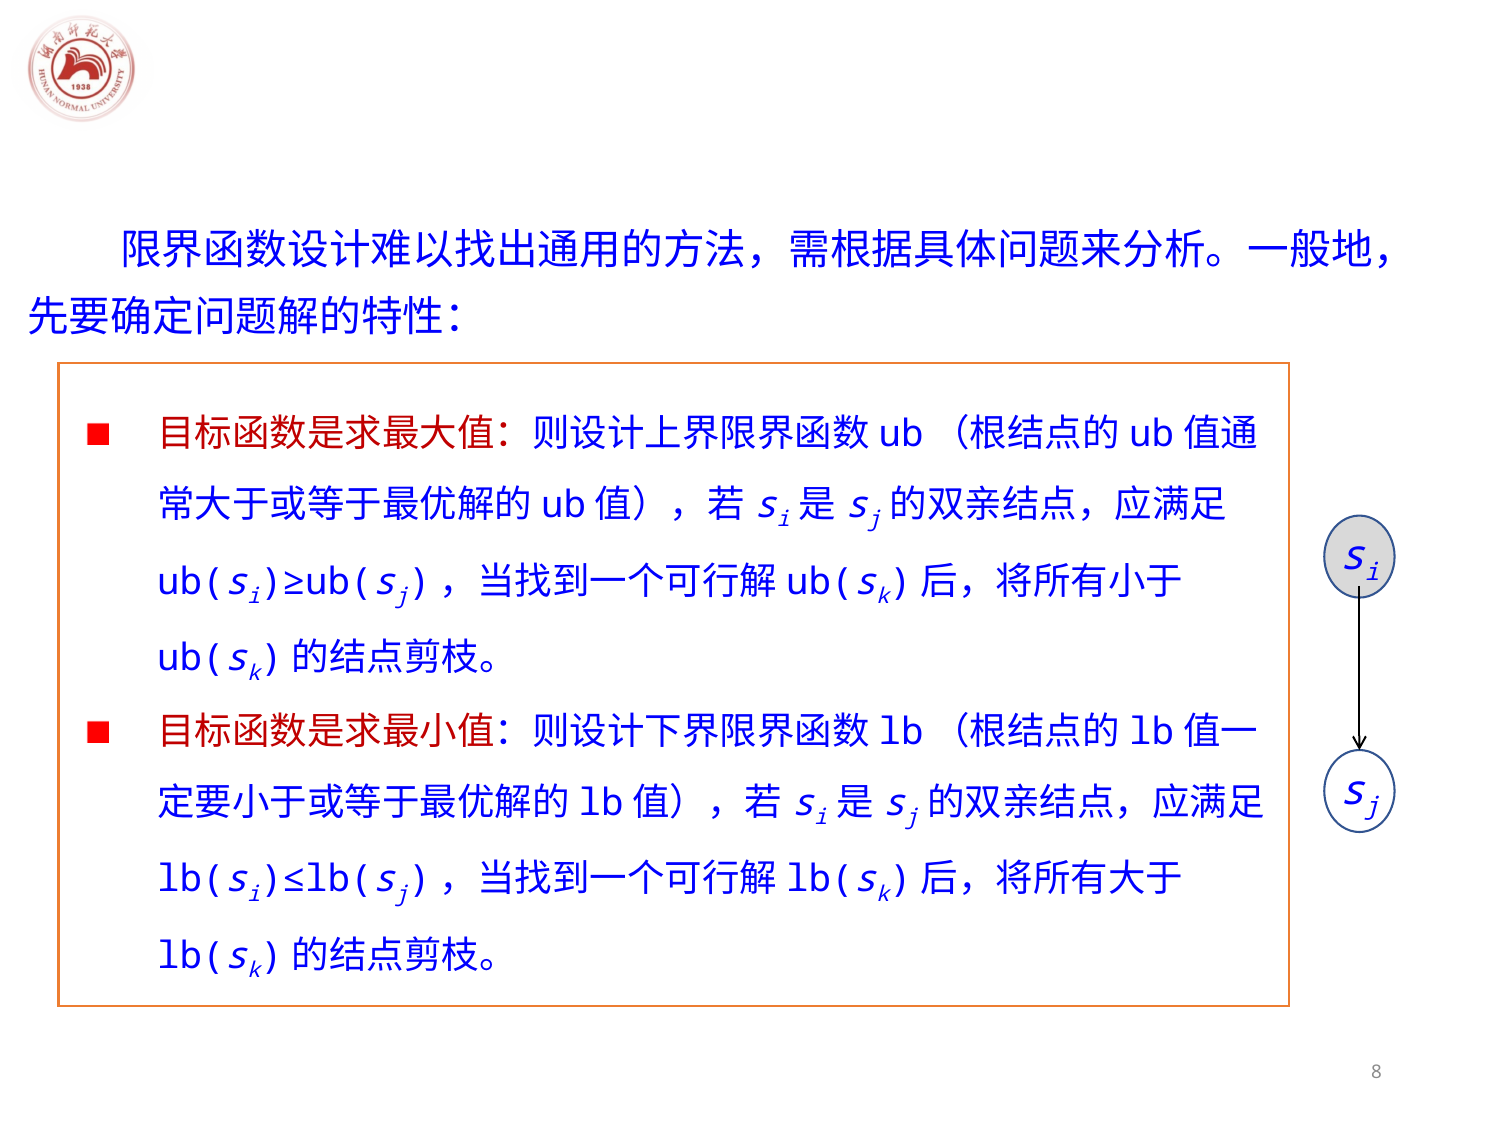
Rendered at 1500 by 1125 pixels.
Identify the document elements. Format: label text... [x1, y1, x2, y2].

picture [82, 418, 109, 445]
slide_number 8 [1059, 1042, 1397, 1103]
picture [41, 38, 124, 102]
text_box 限界函数设计难以找出通用的方法，需根据具体问题来分析。一般地，先要确定问题解的特性： [12, 199, 1454, 348]
picture [82, 716, 109, 743]
text_box 目标函数是求最大值：则设计上界限界函数ub（根结点的ub值通常大于或等于最优解的ub值），若si是sj的双亲结点，应满足ub(si)≥ub(sj)，当找到一个可行解ub(sk)后，将所有小于ub(sk)的结点剪枝。 目标函数是求最小值：则设计下界限界函数lb（根结点的lb值一定要小于或等于最优解的lb值），若si是sj的双亲结点，应满足lb(si)≤lb(sj)，当找到一个可行解lb(sk)后，将所有大于lb(sk)的结点剪枝。 [57, 362, 1290, 1007]
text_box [1324, 515, 1395, 832]
